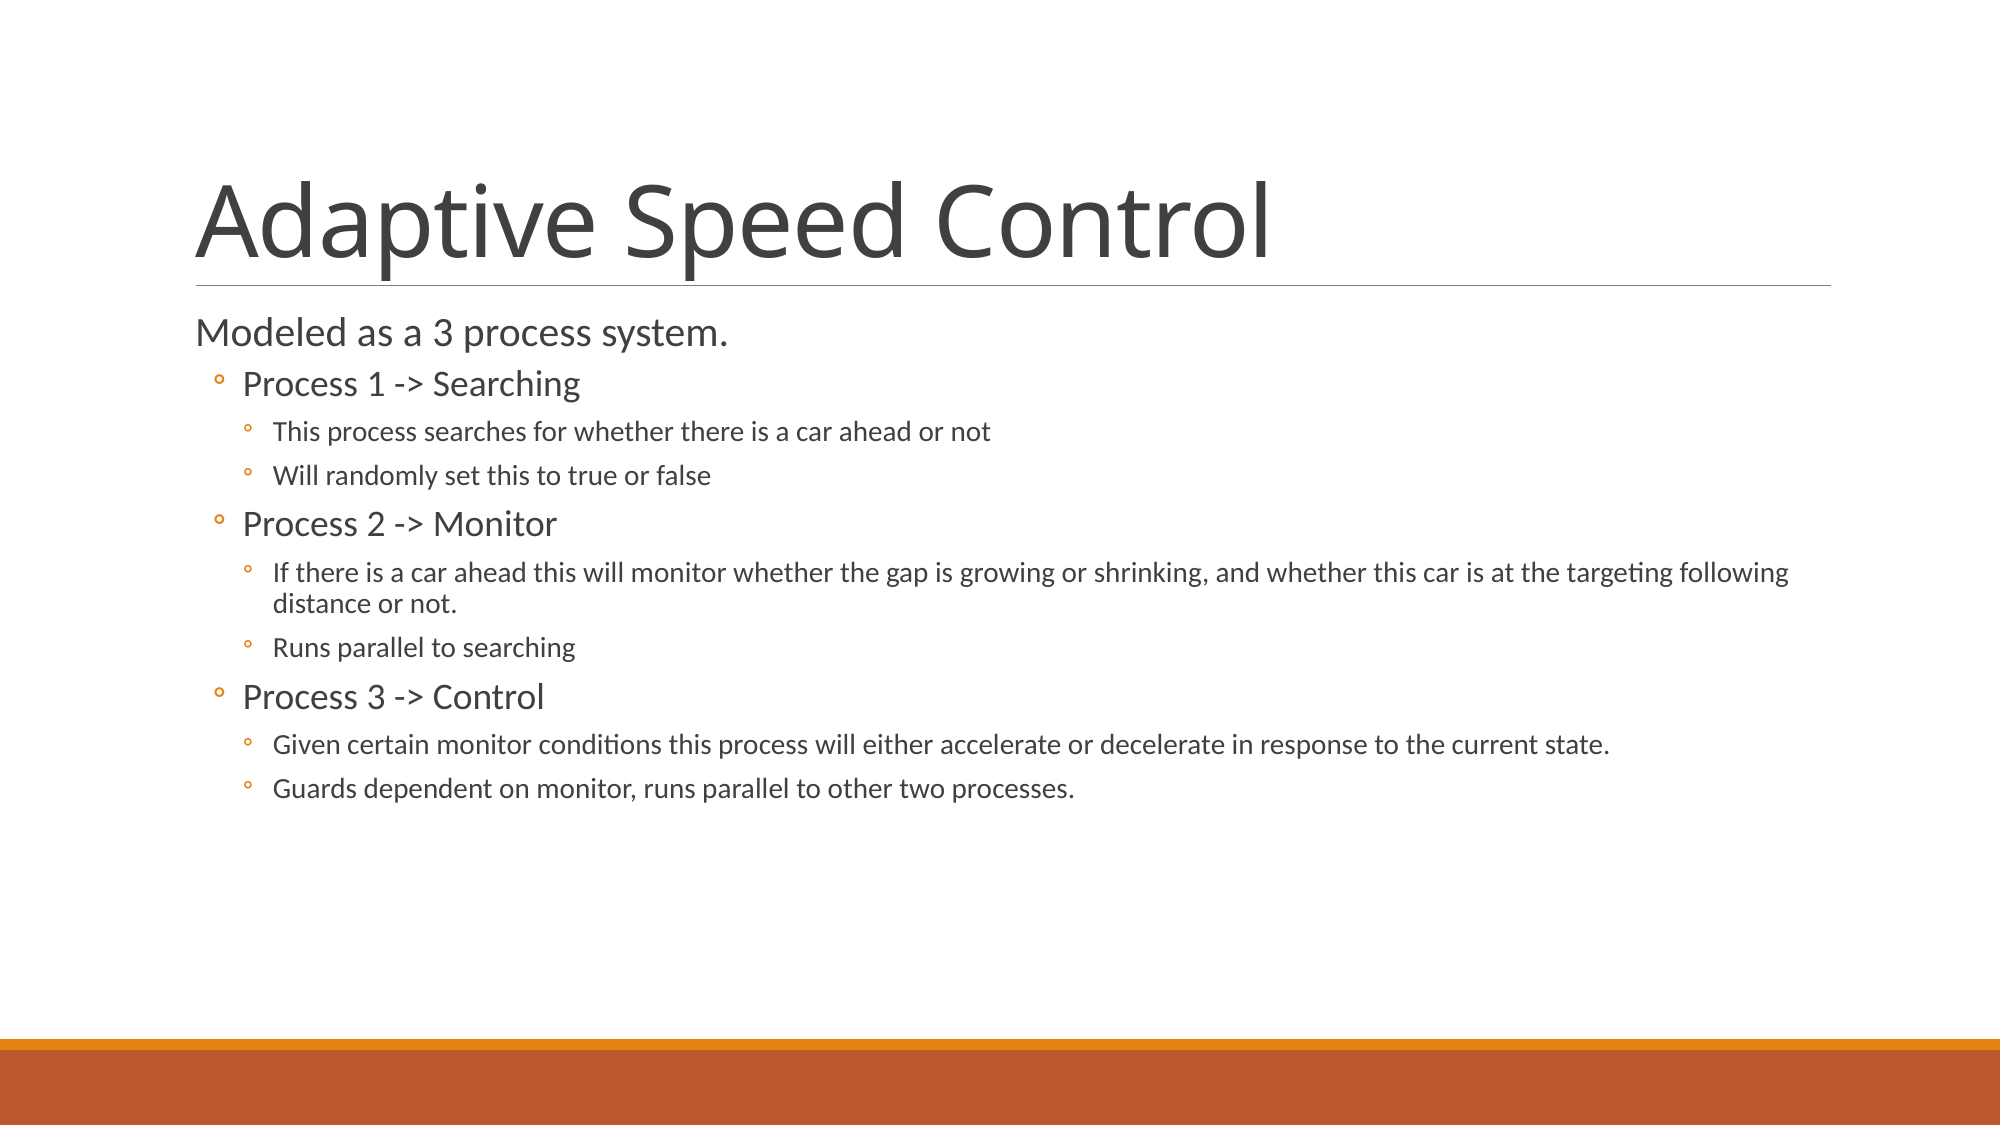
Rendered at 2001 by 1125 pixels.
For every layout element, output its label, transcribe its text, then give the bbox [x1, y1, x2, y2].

list Modeled as a 3 process system. Process 1 -> Searching This process searches for whether there is a car ahead or not Will randomly set this to true or false Process 2 -> Monitor If there is a car ahead this will monitor whether the gap is growing or shrinking, and whether this car is at the targeting following distance or not. Runs parallel to searching Process 3 -> Control Given certain monitor conditions this process will either accelerate or decelerate in response to the current state. Guards dependent on monitor, runs parallel to other two processes. [180, 302, 1830, 963]
title Adaptive Speed Control [180, 47, 1830, 285]
